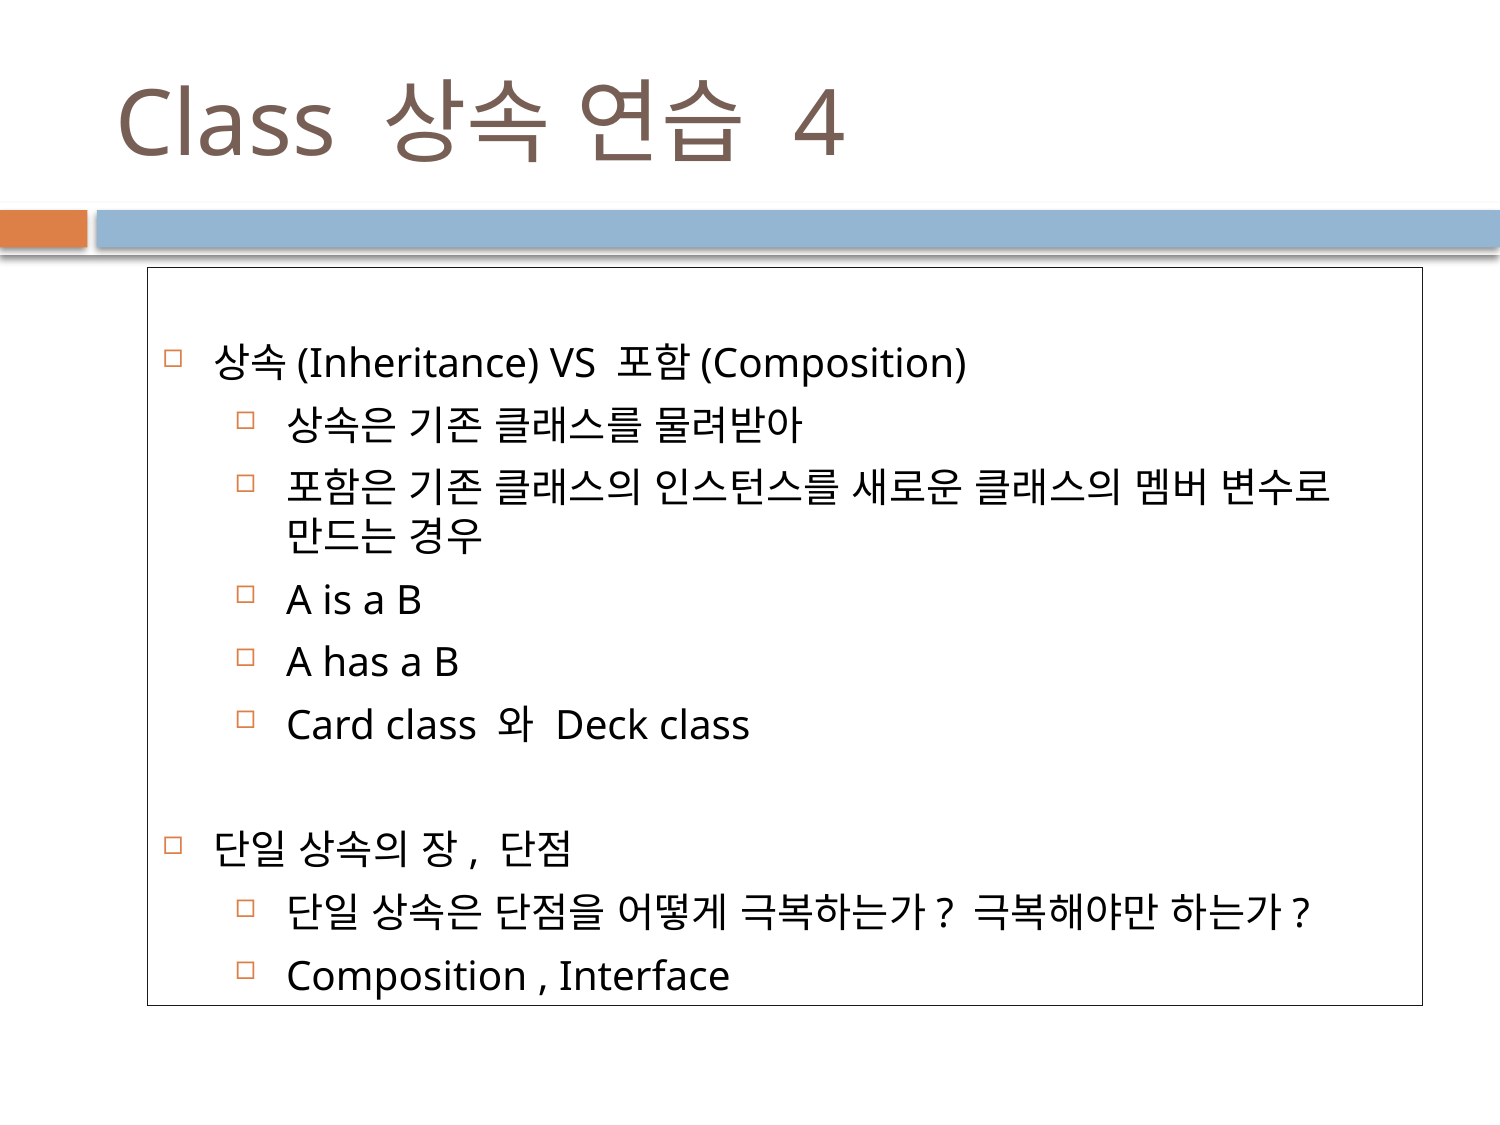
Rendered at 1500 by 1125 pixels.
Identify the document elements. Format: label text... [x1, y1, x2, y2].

text_box 상속(Inheritance) VS 포함(Composition) 상속은 기존 클래스를 물려받아 포함은 기존 클래스의 인스턴스를 새로운 클래스의 멤버 변수로 만드는 경우 A is a B A has a B Card class 와 Deck class 단일 상속의 장, 단점 단일 상속은 단점을 어떻게 극복하는가? 극복해야만 하는가? Composition , Interface [147, 267, 1423, 1006]
title Class 상속 연습 4 [100, 37, 1438, 200]
